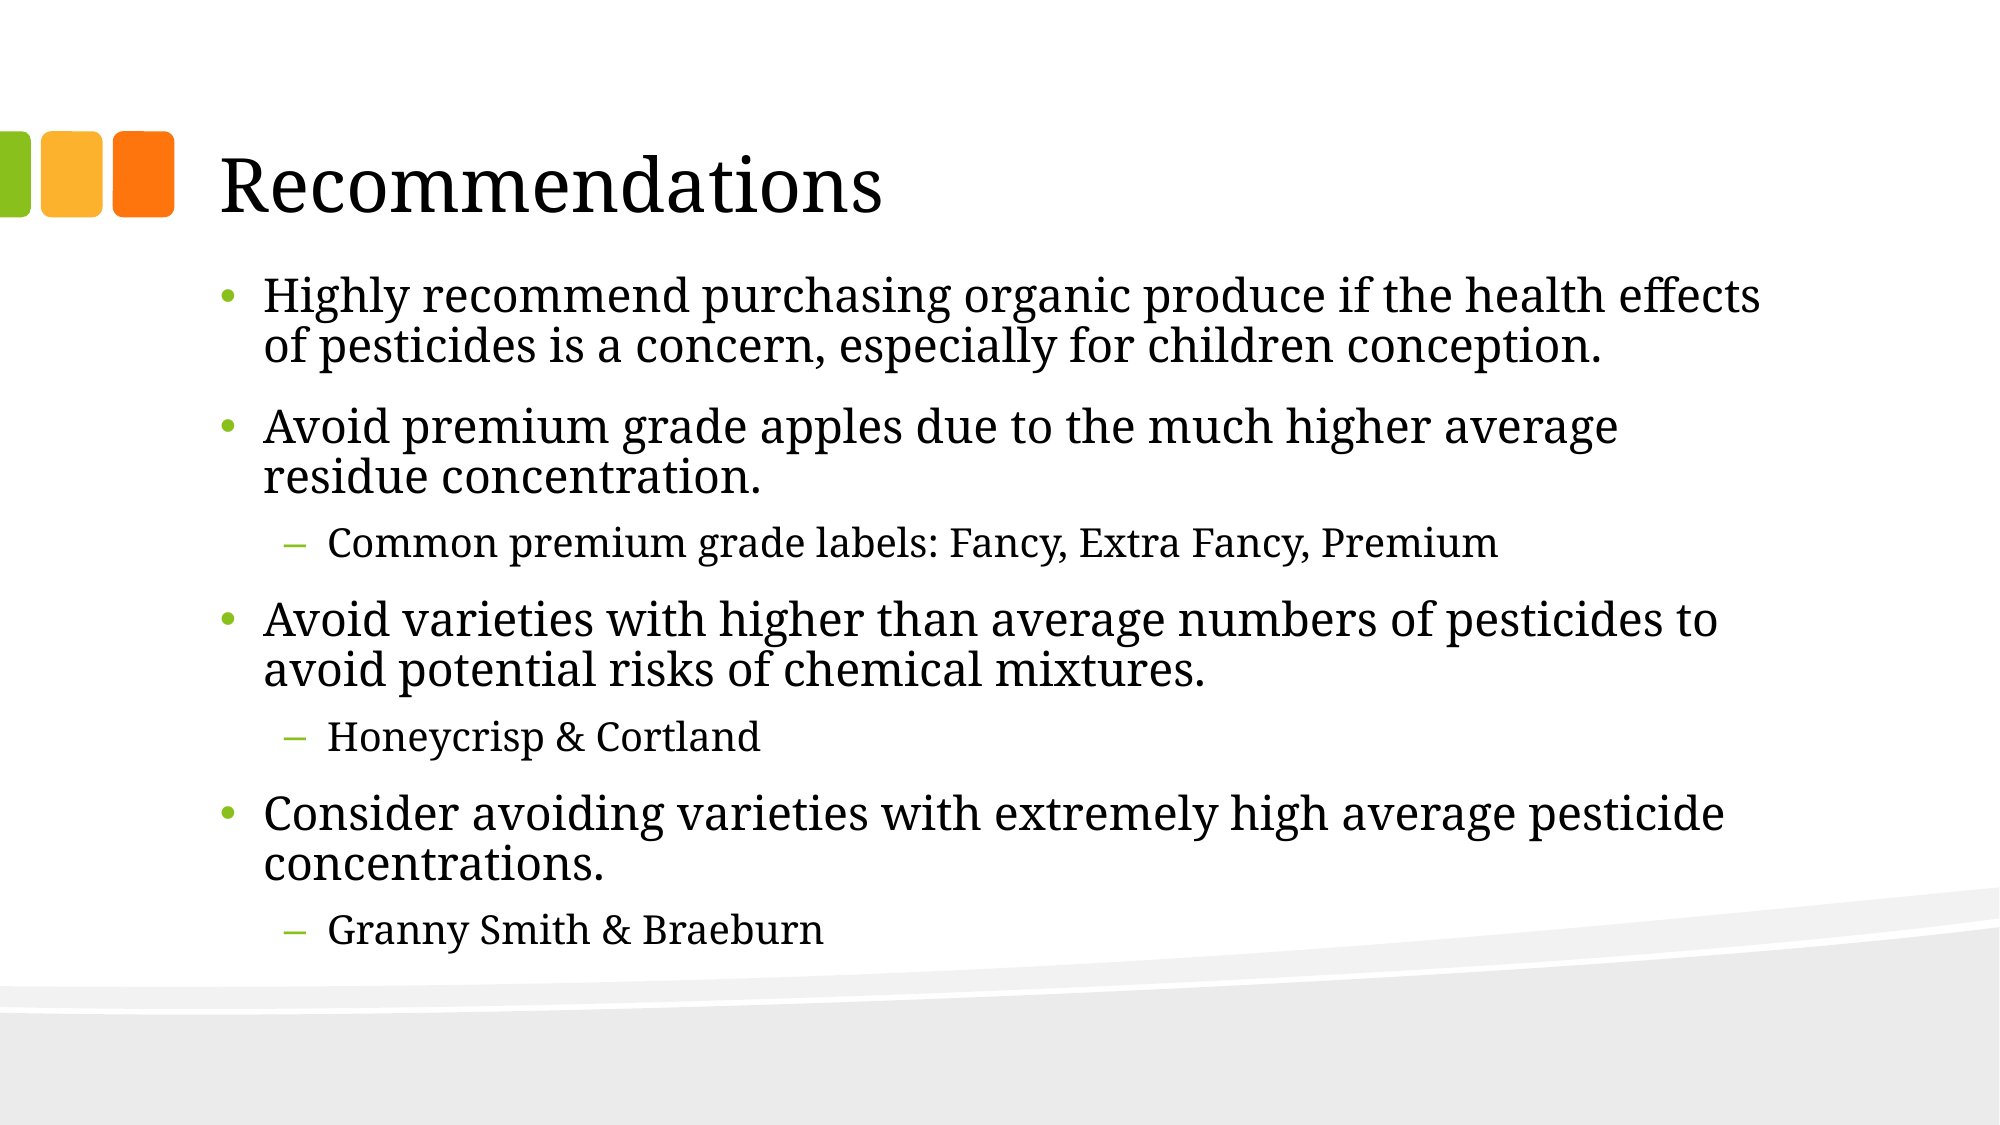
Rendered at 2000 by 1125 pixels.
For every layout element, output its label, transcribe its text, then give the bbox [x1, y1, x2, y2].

list Highly recommend purchasing organic produce if the health effects of pesticides is a concern, especially for children conception. Avoid premium grade apples due to the much higher average residue concentration. Common premium grade labels: Fancy, Extra Fancy, Premium Avoid varieties with higher than average numbers of pesticides to avoid potential risks of chemical mixtures. Honeycrisp & Cortland Consider avoiding varieties with extremely high average pesticide concentrations. Granny Smith & Braeburn [199, 262, 1800, 1013]
title Recommendations [199, 24, 1800, 238]
